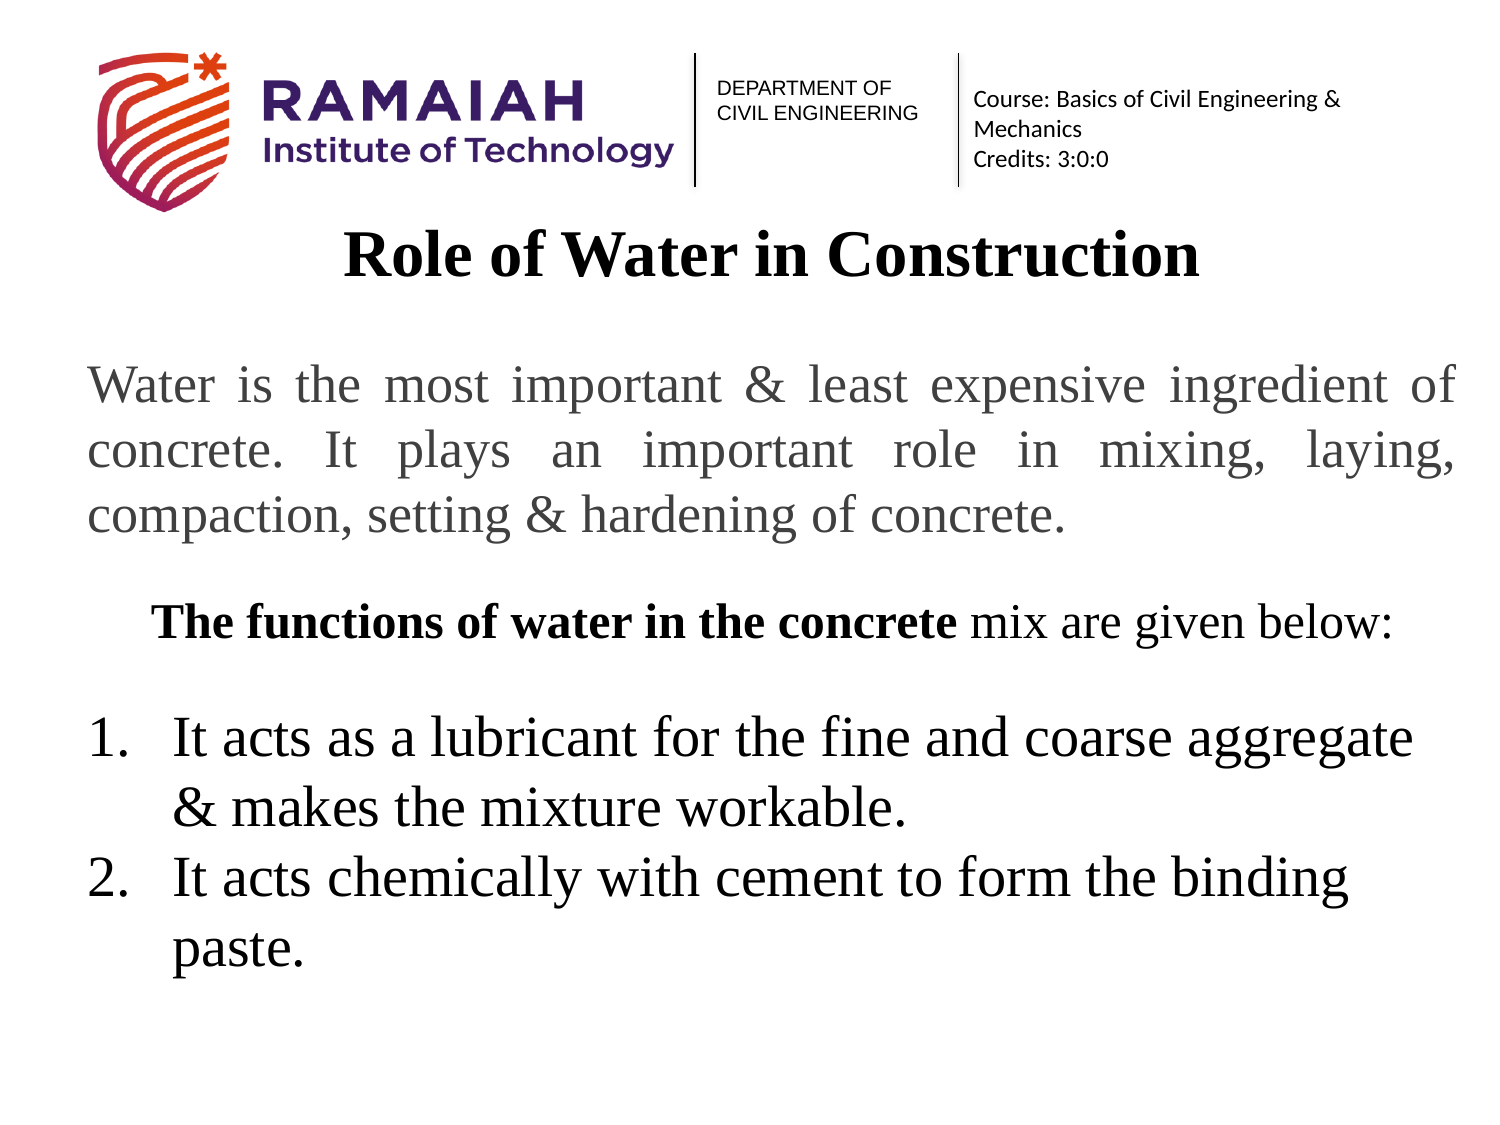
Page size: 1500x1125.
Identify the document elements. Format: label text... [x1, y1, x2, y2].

text_box Role of Water in Construction [324, 222, 1221, 297]
text_box Water is the most important & least expensive ingredient of concrete. It plays an important role in mixing, laying, compaction, setting & hardening of concrete. The functions of water in the concrete mix are given below: It acts as a lubricant for the fine and coarse aggregate & makes the mixture workable. It acts chemically with cement to form the binding paste. [72, 341, 1473, 1076]
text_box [96, 52, 1404, 213]
